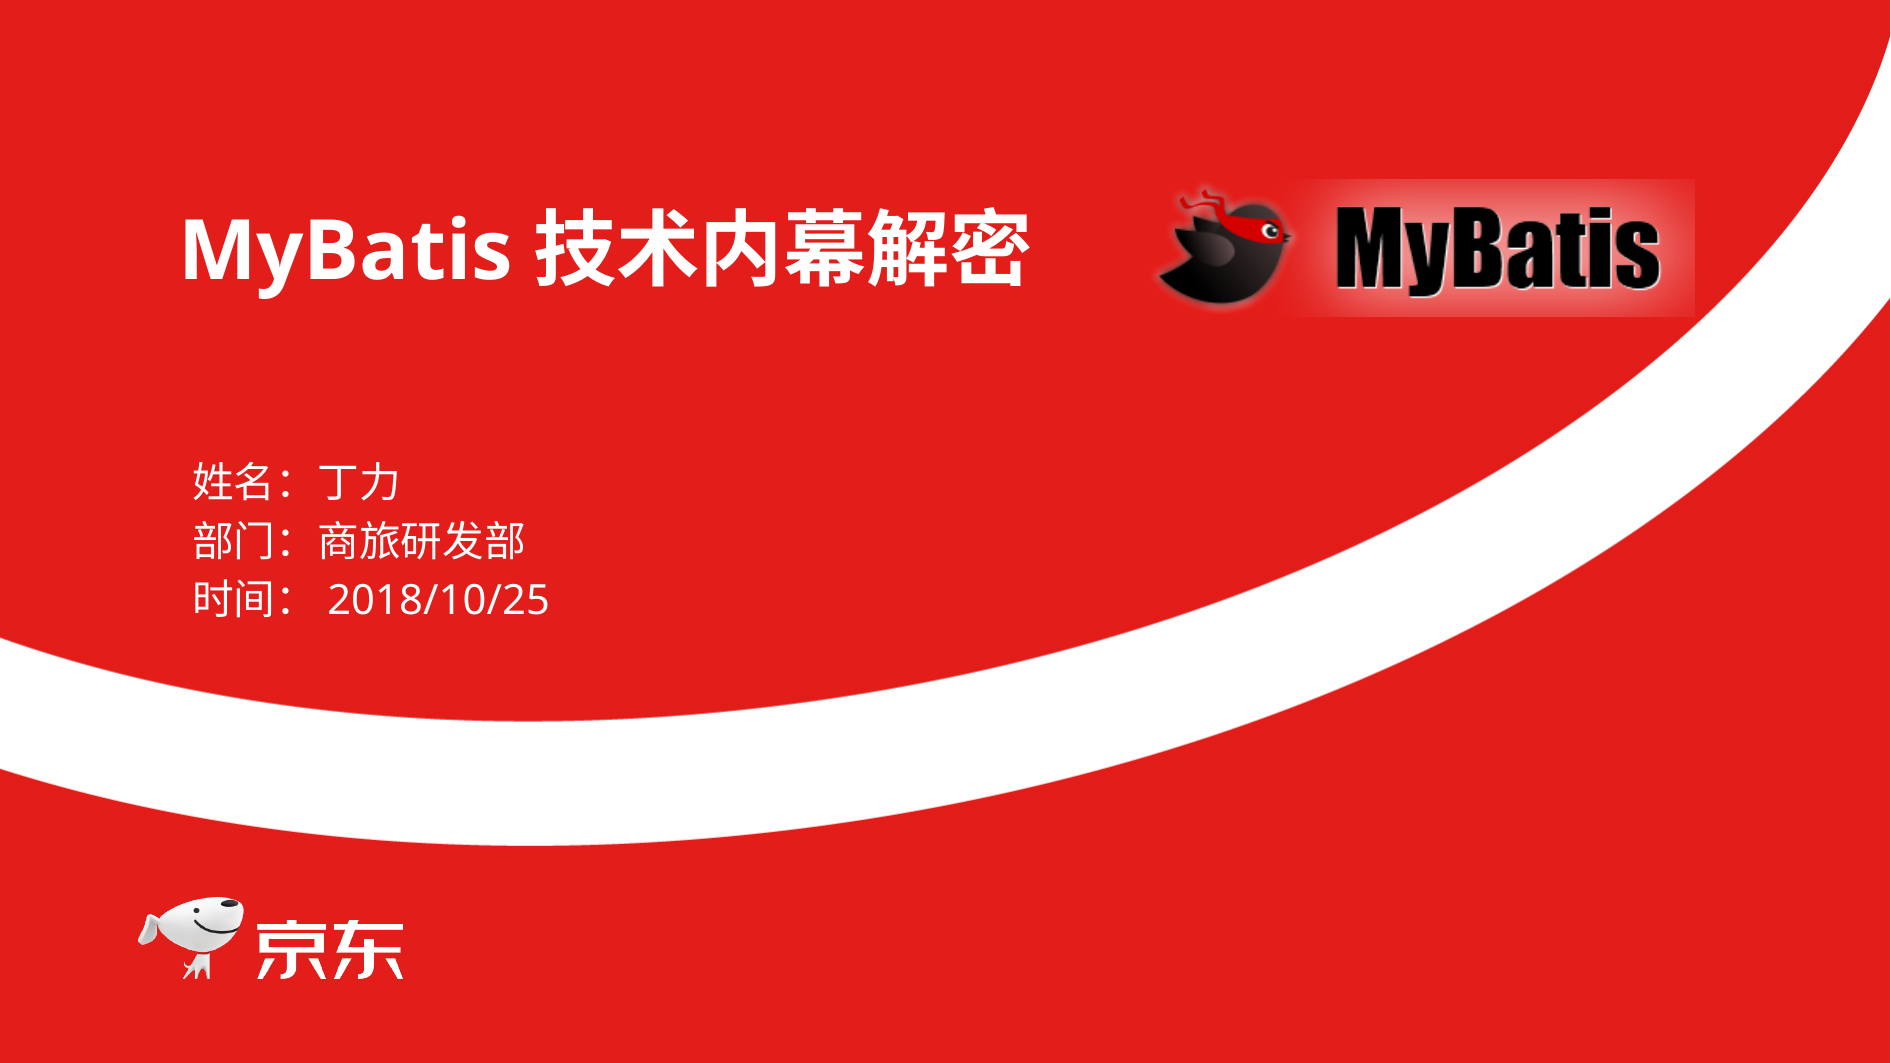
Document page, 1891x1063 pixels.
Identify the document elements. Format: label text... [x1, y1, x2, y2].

list 姓名：丁力 部门：商旅研发部 时间：2018/10/25 [177, 448, 1666, 650]
picture [0, 0, 1891, 1063]
list MyBatis技术内幕解密 [141, 188, 1142, 308]
